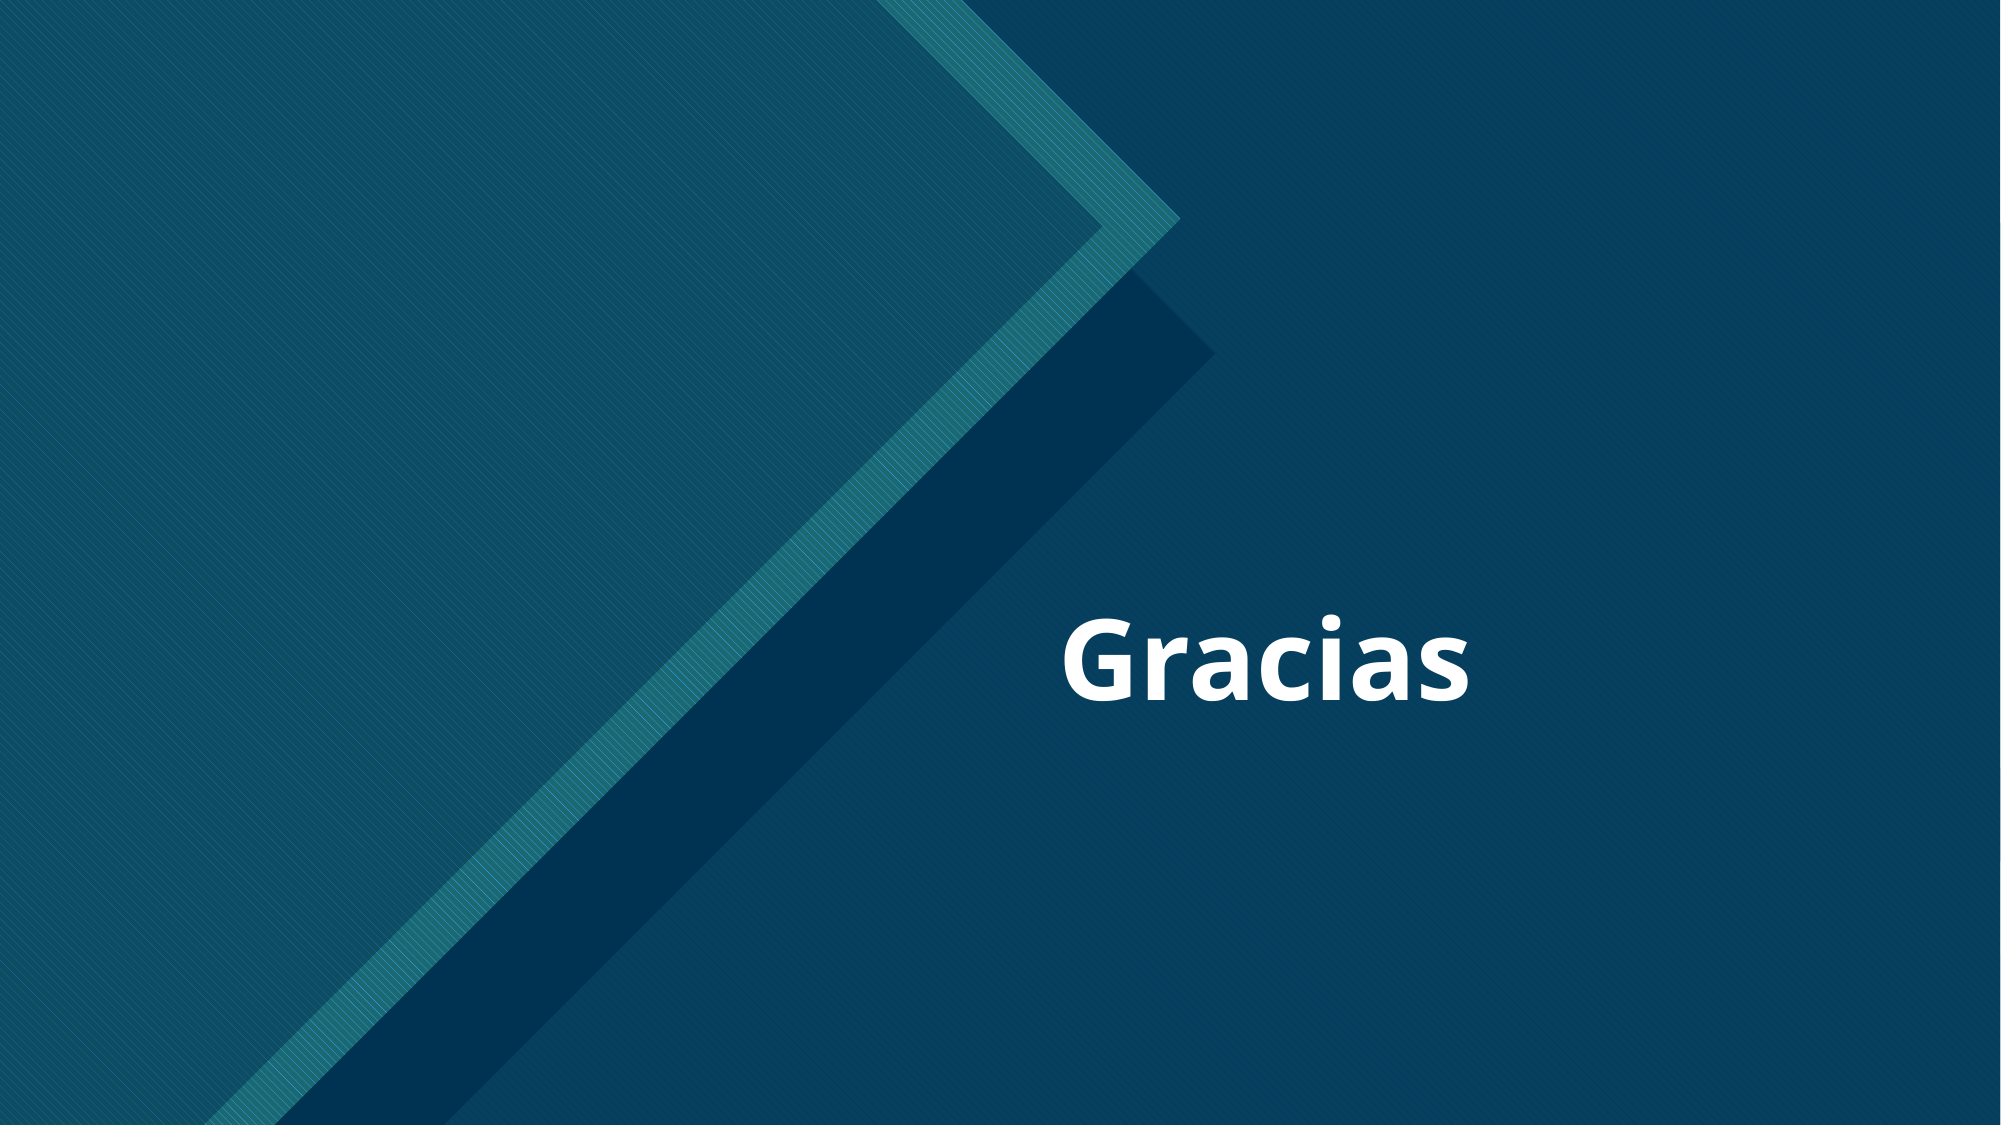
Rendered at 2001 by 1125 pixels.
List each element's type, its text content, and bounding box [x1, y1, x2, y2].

title Gracias [1043, 562, 1855, 767]
